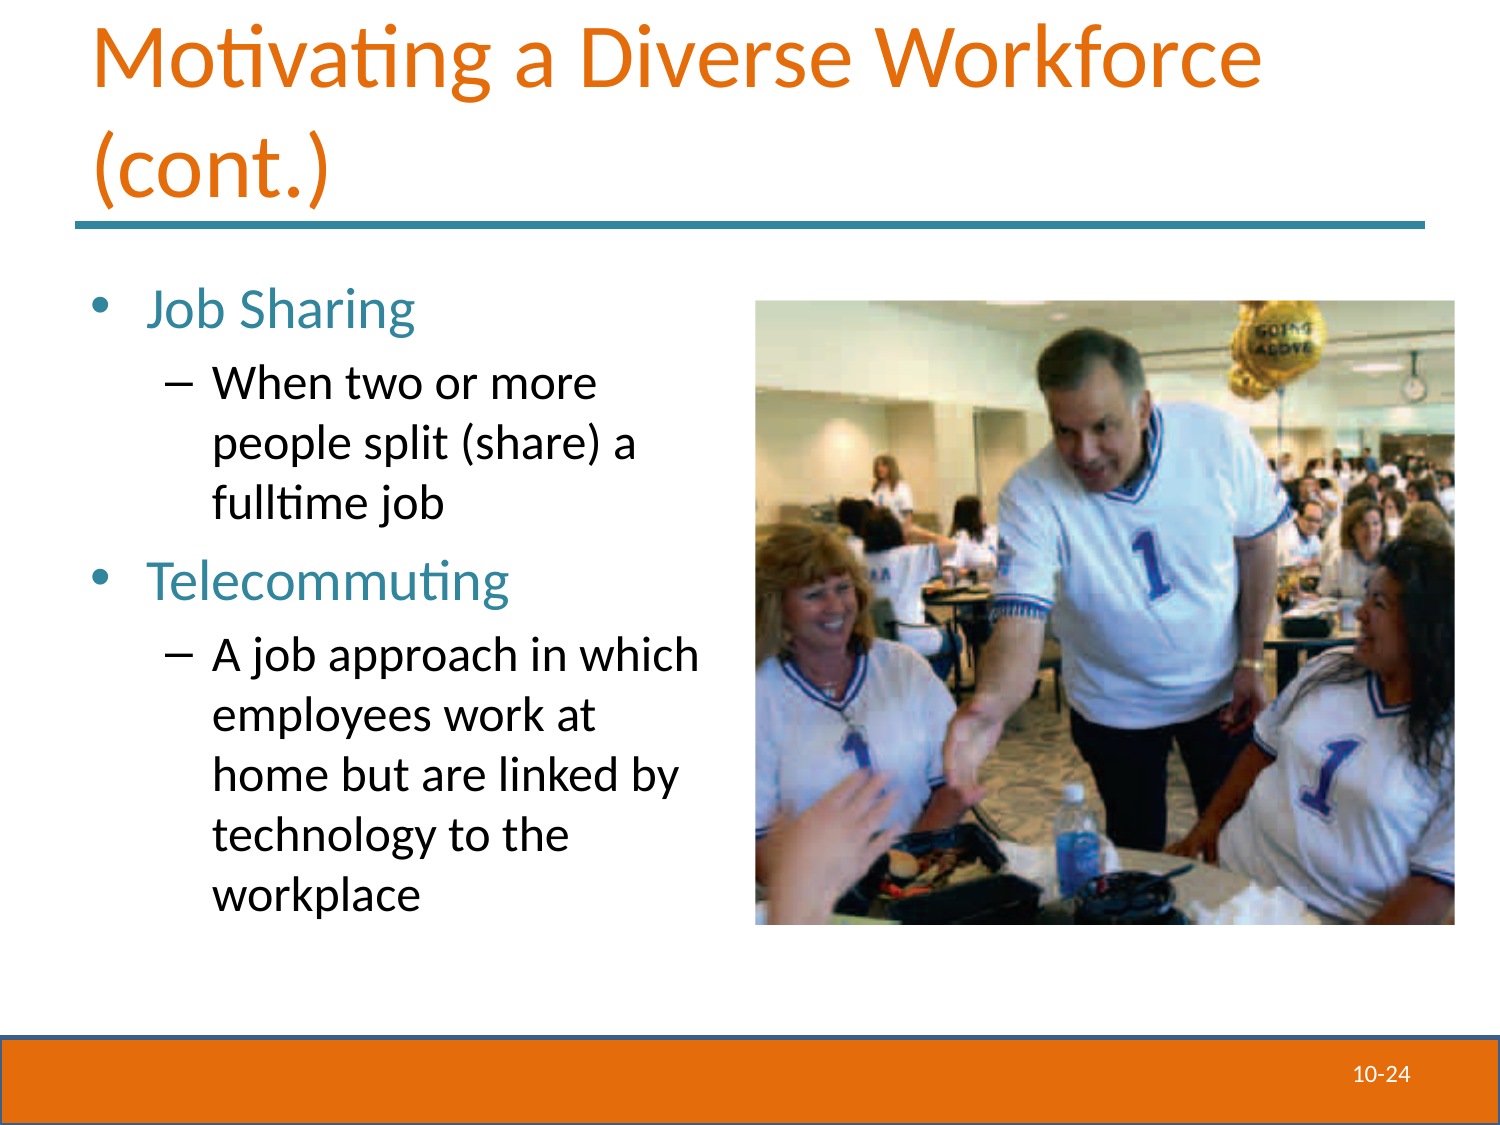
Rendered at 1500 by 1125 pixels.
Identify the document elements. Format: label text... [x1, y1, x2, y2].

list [755, 299, 1455, 926]
list Job Sharing When two or more people split (share) a fulltime job Telecommuting A job approach in which employees work at home but are linked by technology to the workplace [74, 262, 738, 1006]
title Motivating a Diverse Workforce (cont.) [74, 12, 1426, 201]
